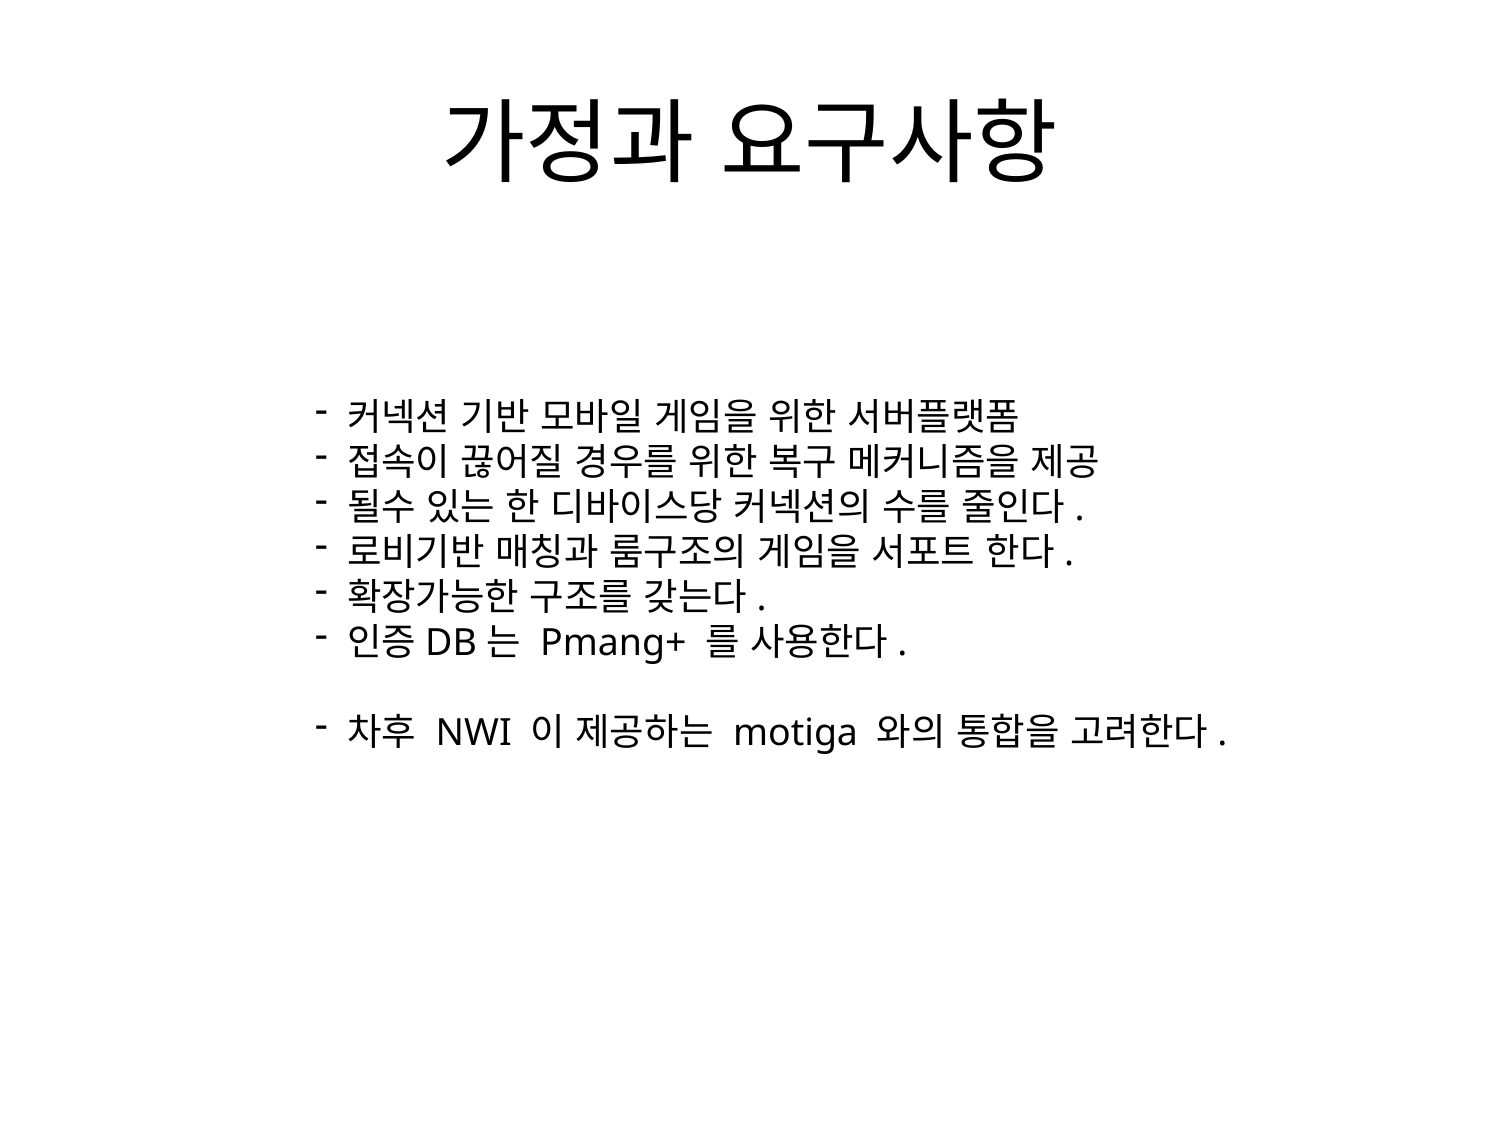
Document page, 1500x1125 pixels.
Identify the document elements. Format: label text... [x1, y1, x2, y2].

title 가정과 요구사항 [75, 45, 1425, 233]
text_box 커넥션 기반 모바일 게임을 위한 서버플랫폼 접속이 끊어질 경우를 위한 복구 메커니즘을 제공 될수 있는 한 디바이스당 커넥션의 수를 줄인다. 로비기반 매칭과 룸구조의 게임을 서포트 한다. 확장가능한 구조를 갖는다. 인증DB는 Pmang+ 를 사용한다. 차후 NWI 이 제공하는 motiga 와의 통합을 고려한다. [300, 385, 1243, 760]
